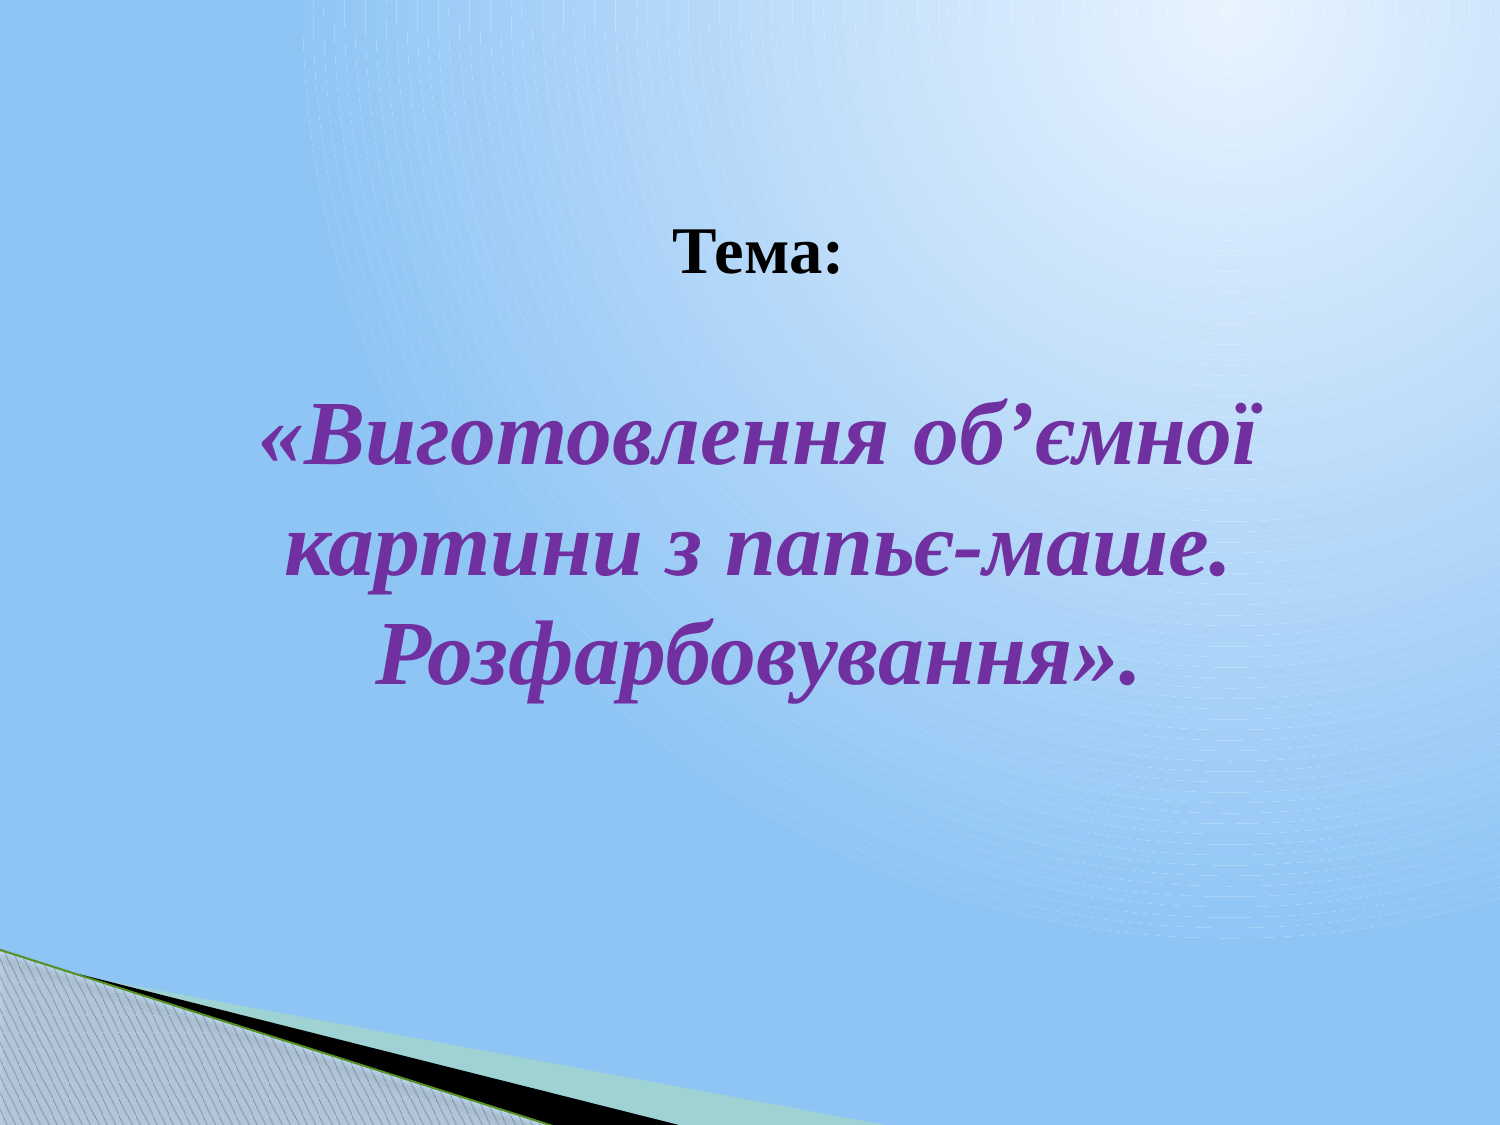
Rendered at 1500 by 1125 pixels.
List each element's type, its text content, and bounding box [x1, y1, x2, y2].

list Тема: «Виготовлення об’ємної картини з папьє-маше. Розфарбовування». [41, 42, 1459, 1083]
